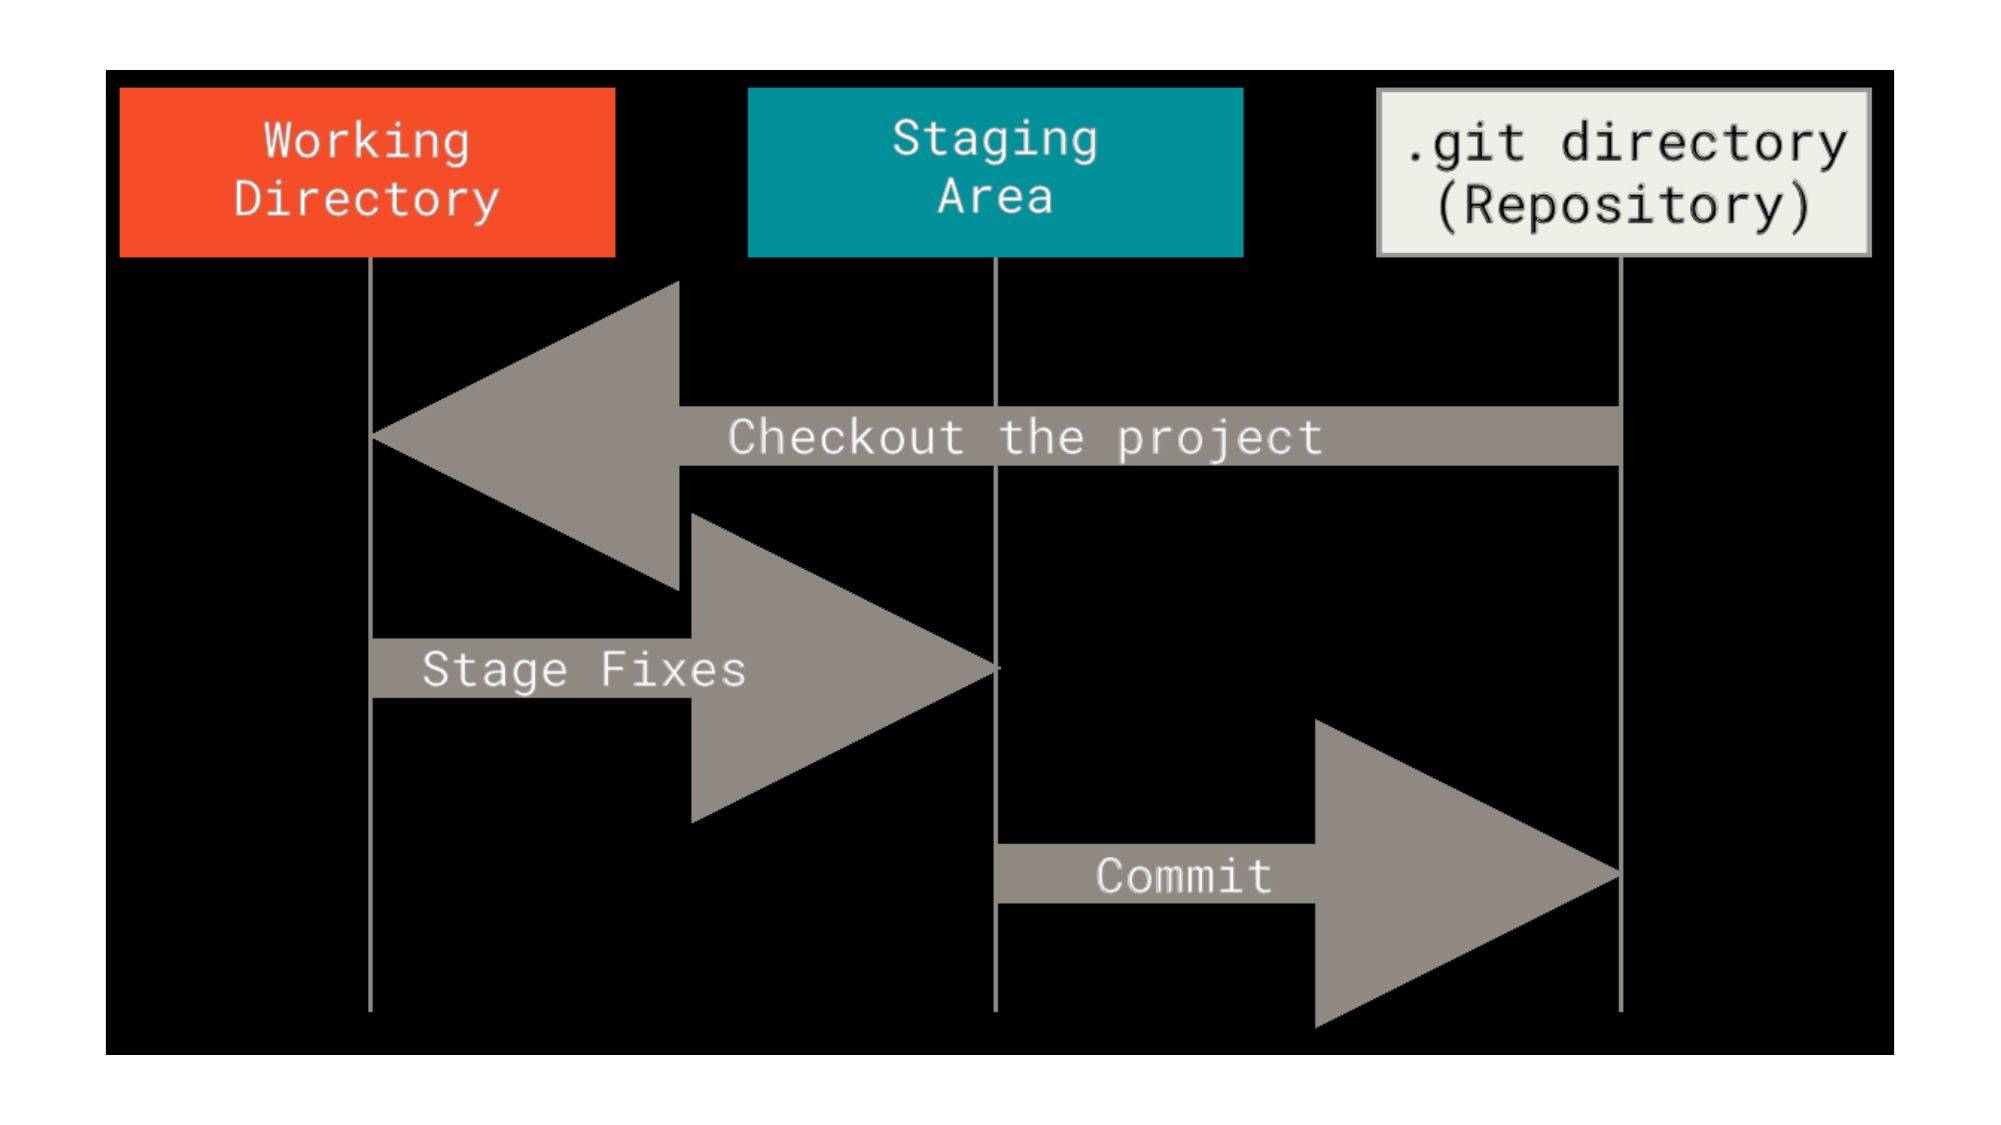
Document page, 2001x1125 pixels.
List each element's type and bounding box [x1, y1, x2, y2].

picture [105, 70, 1895, 1055]
